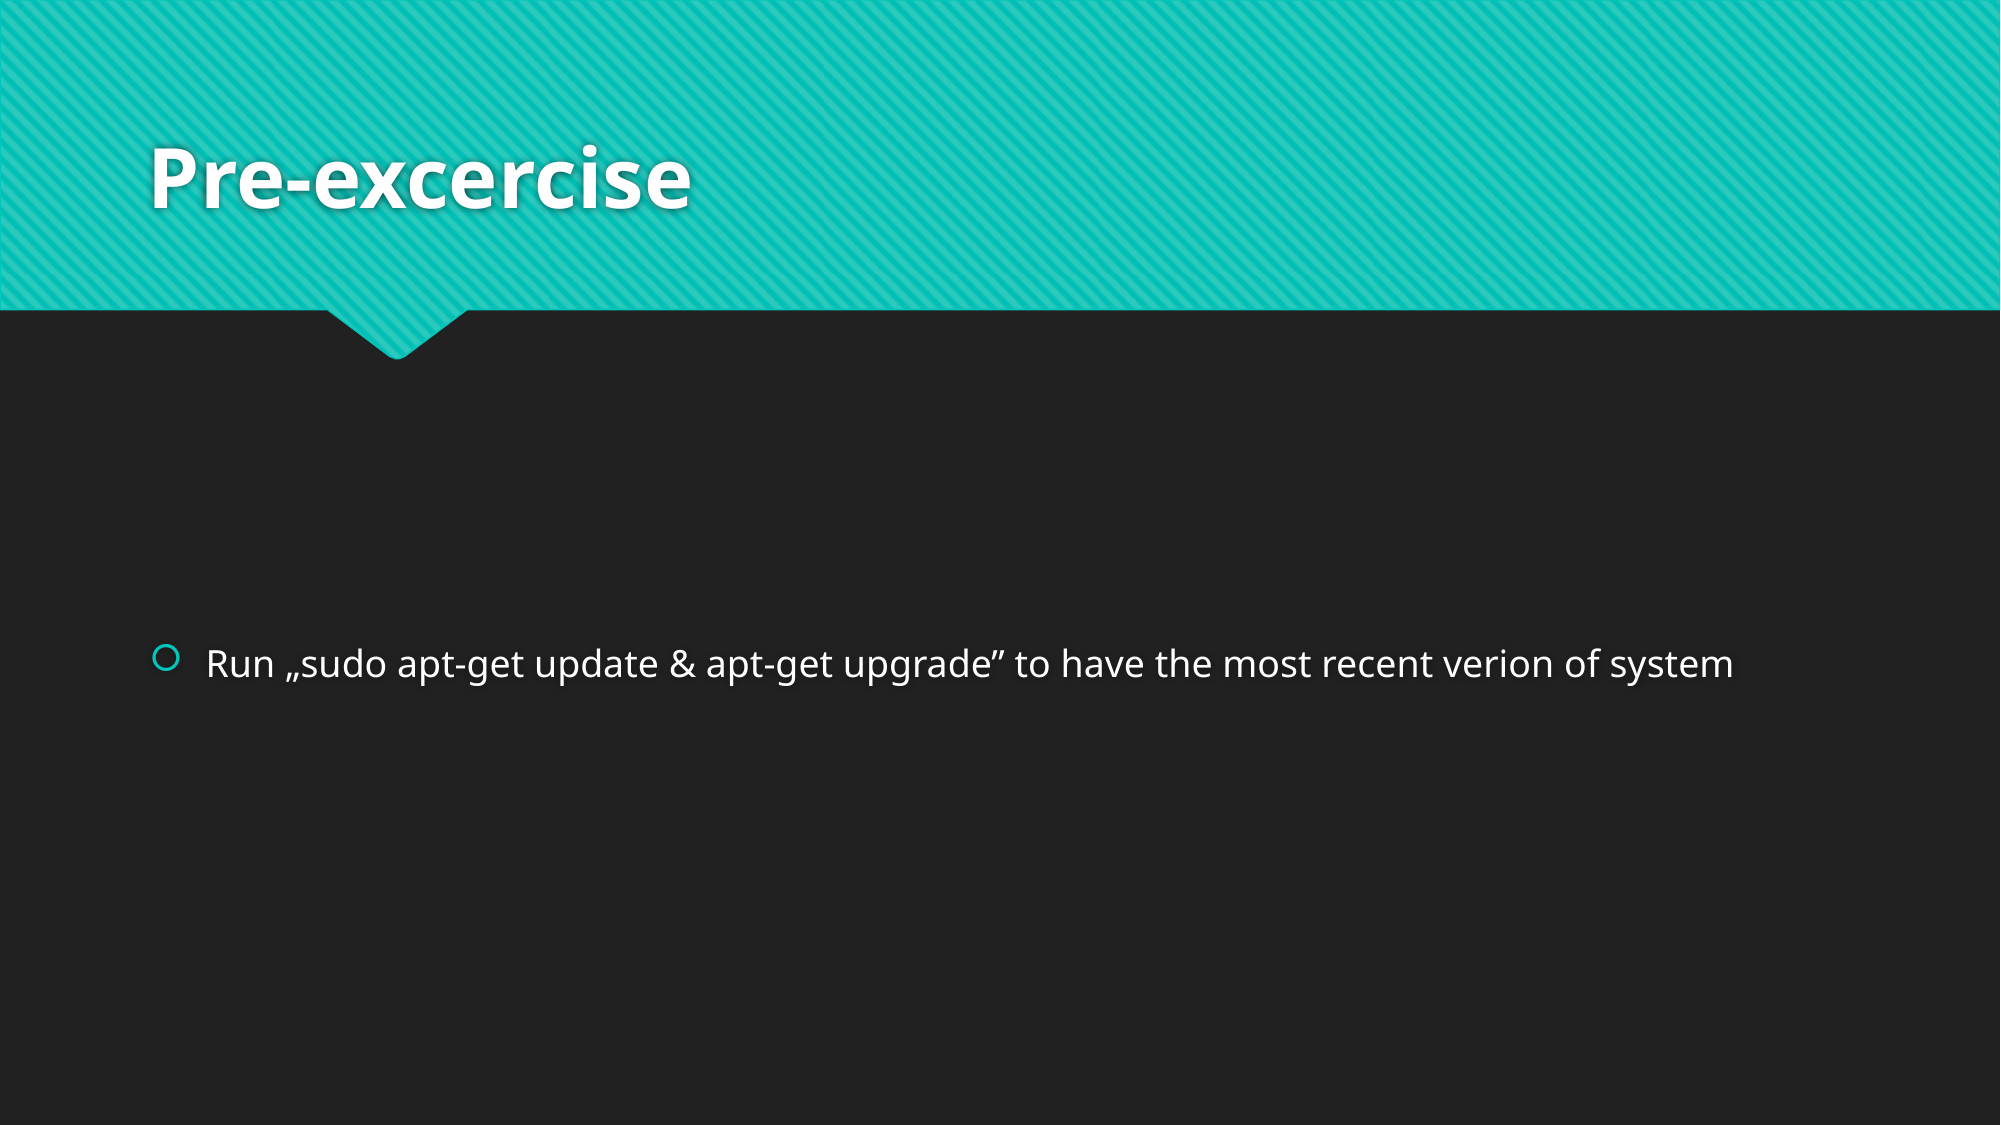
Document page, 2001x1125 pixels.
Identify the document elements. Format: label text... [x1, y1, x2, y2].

list Run „sudo apt-get update & apt-get upgrade” to have the most recent verion of system [134, 364, 1866, 962]
title Pre-excercise [132, 73, 1868, 233]
